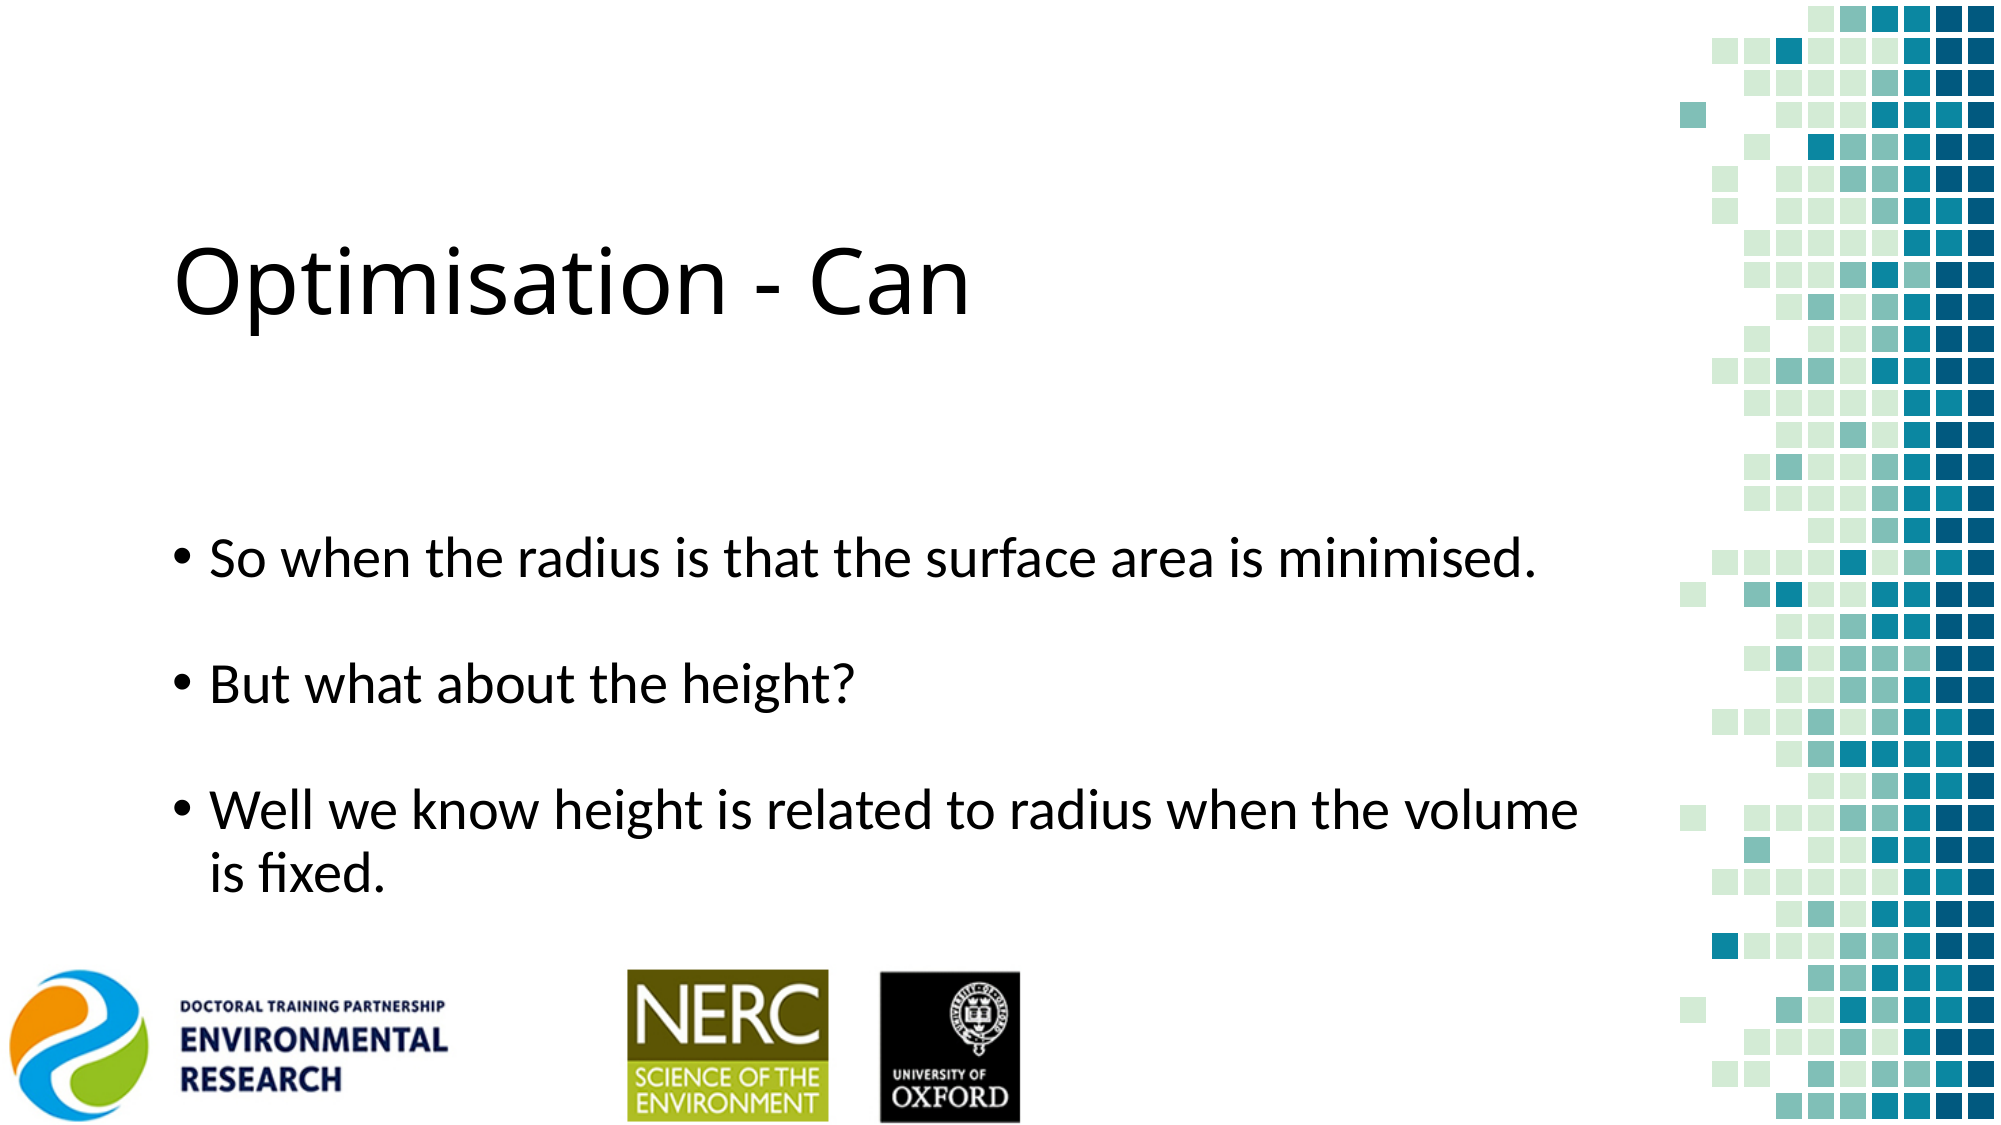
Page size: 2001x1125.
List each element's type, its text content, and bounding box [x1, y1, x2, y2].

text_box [0, 964, 1676, 1125]
title Optimisation - Can [157, 161, 1636, 350]
